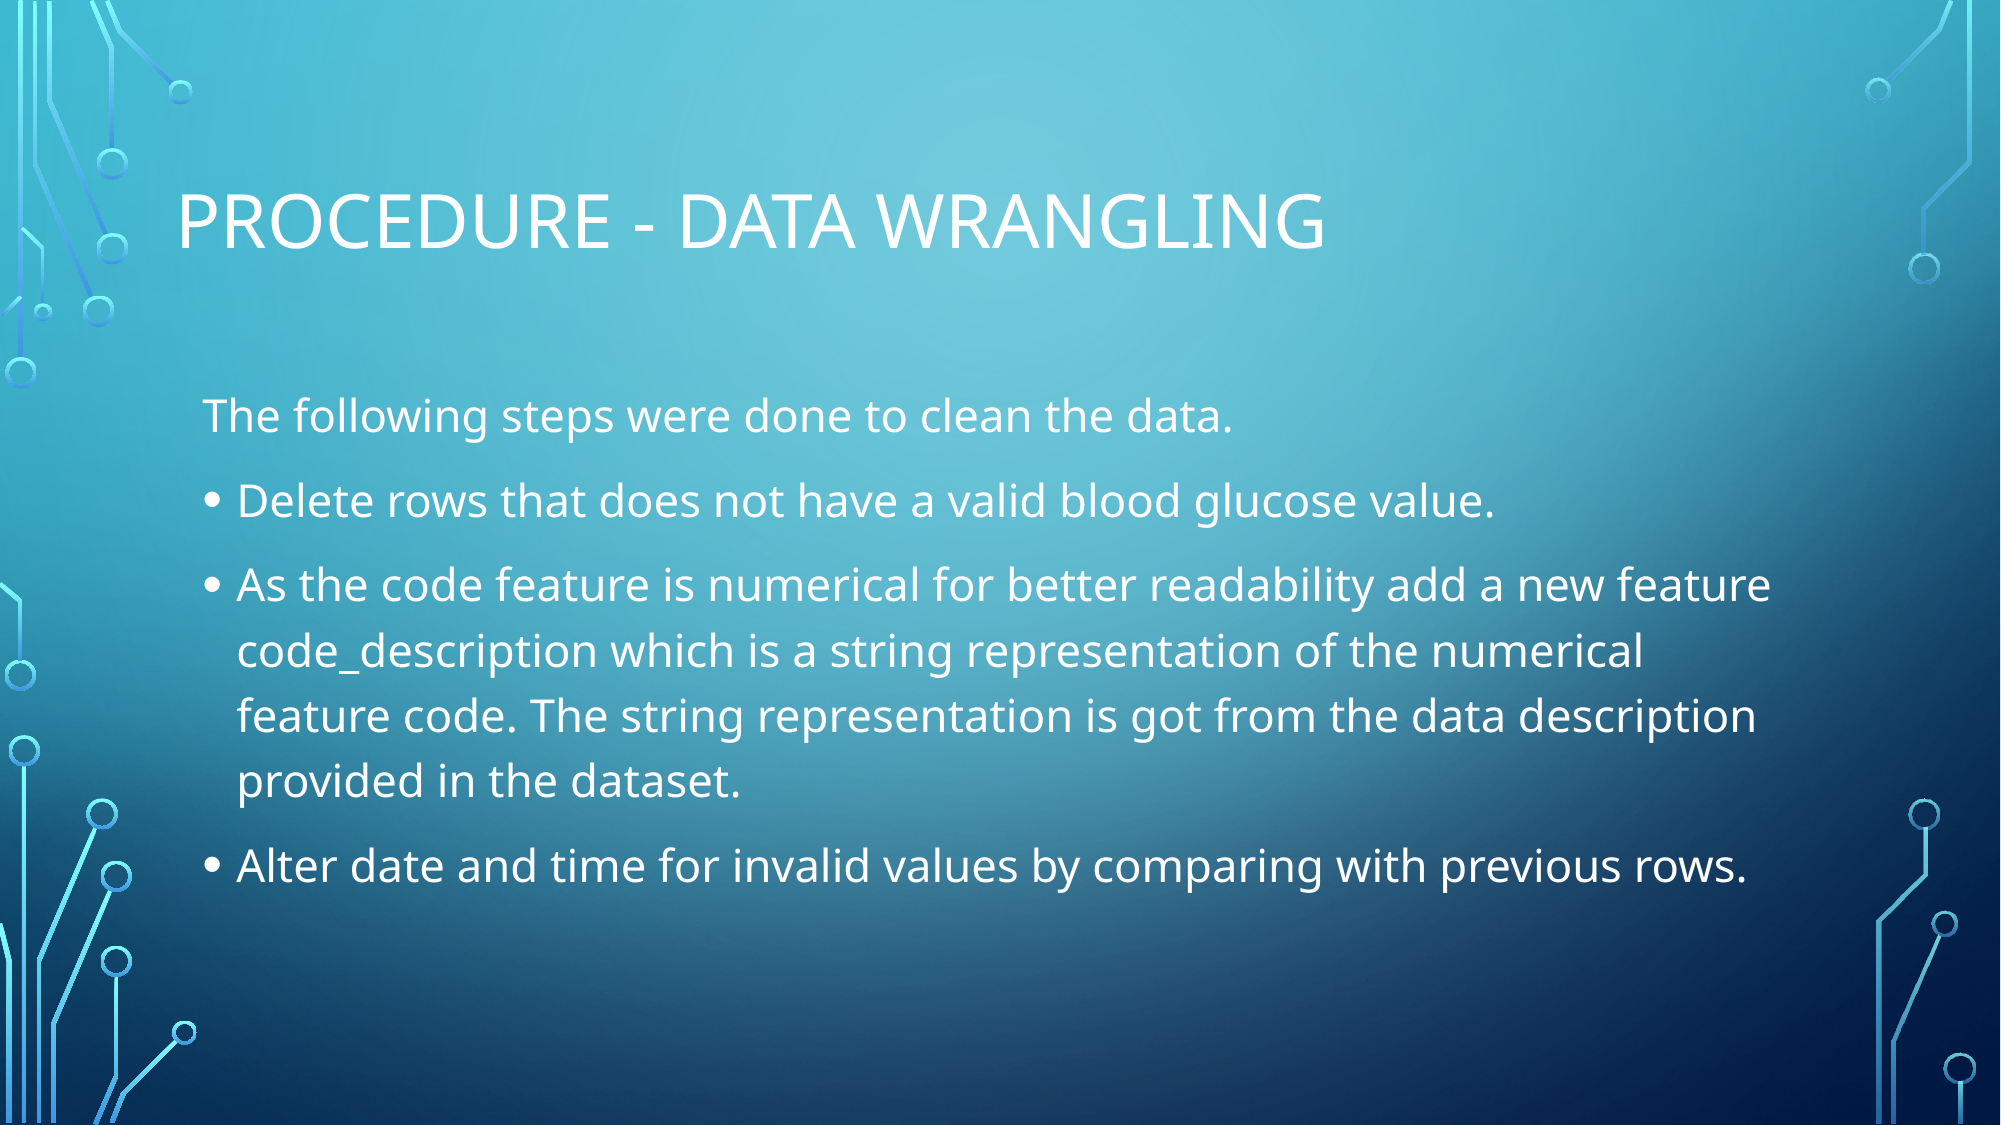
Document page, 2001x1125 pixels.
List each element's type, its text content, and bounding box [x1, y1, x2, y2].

list The following steps were done to clean the data. Delete rows that does not have a valid blood glucose value. As the code feature is numerical for better readability add a new feature code_description which is a string representation of the numerical feature code. The string representation is got from the data description provided in the dataset. Alter date and time for invalid values by comparing with previous rows. [187, 369, 1813, 950]
title Procedure - Data Wrangling [160, 103, 1786, 346]
